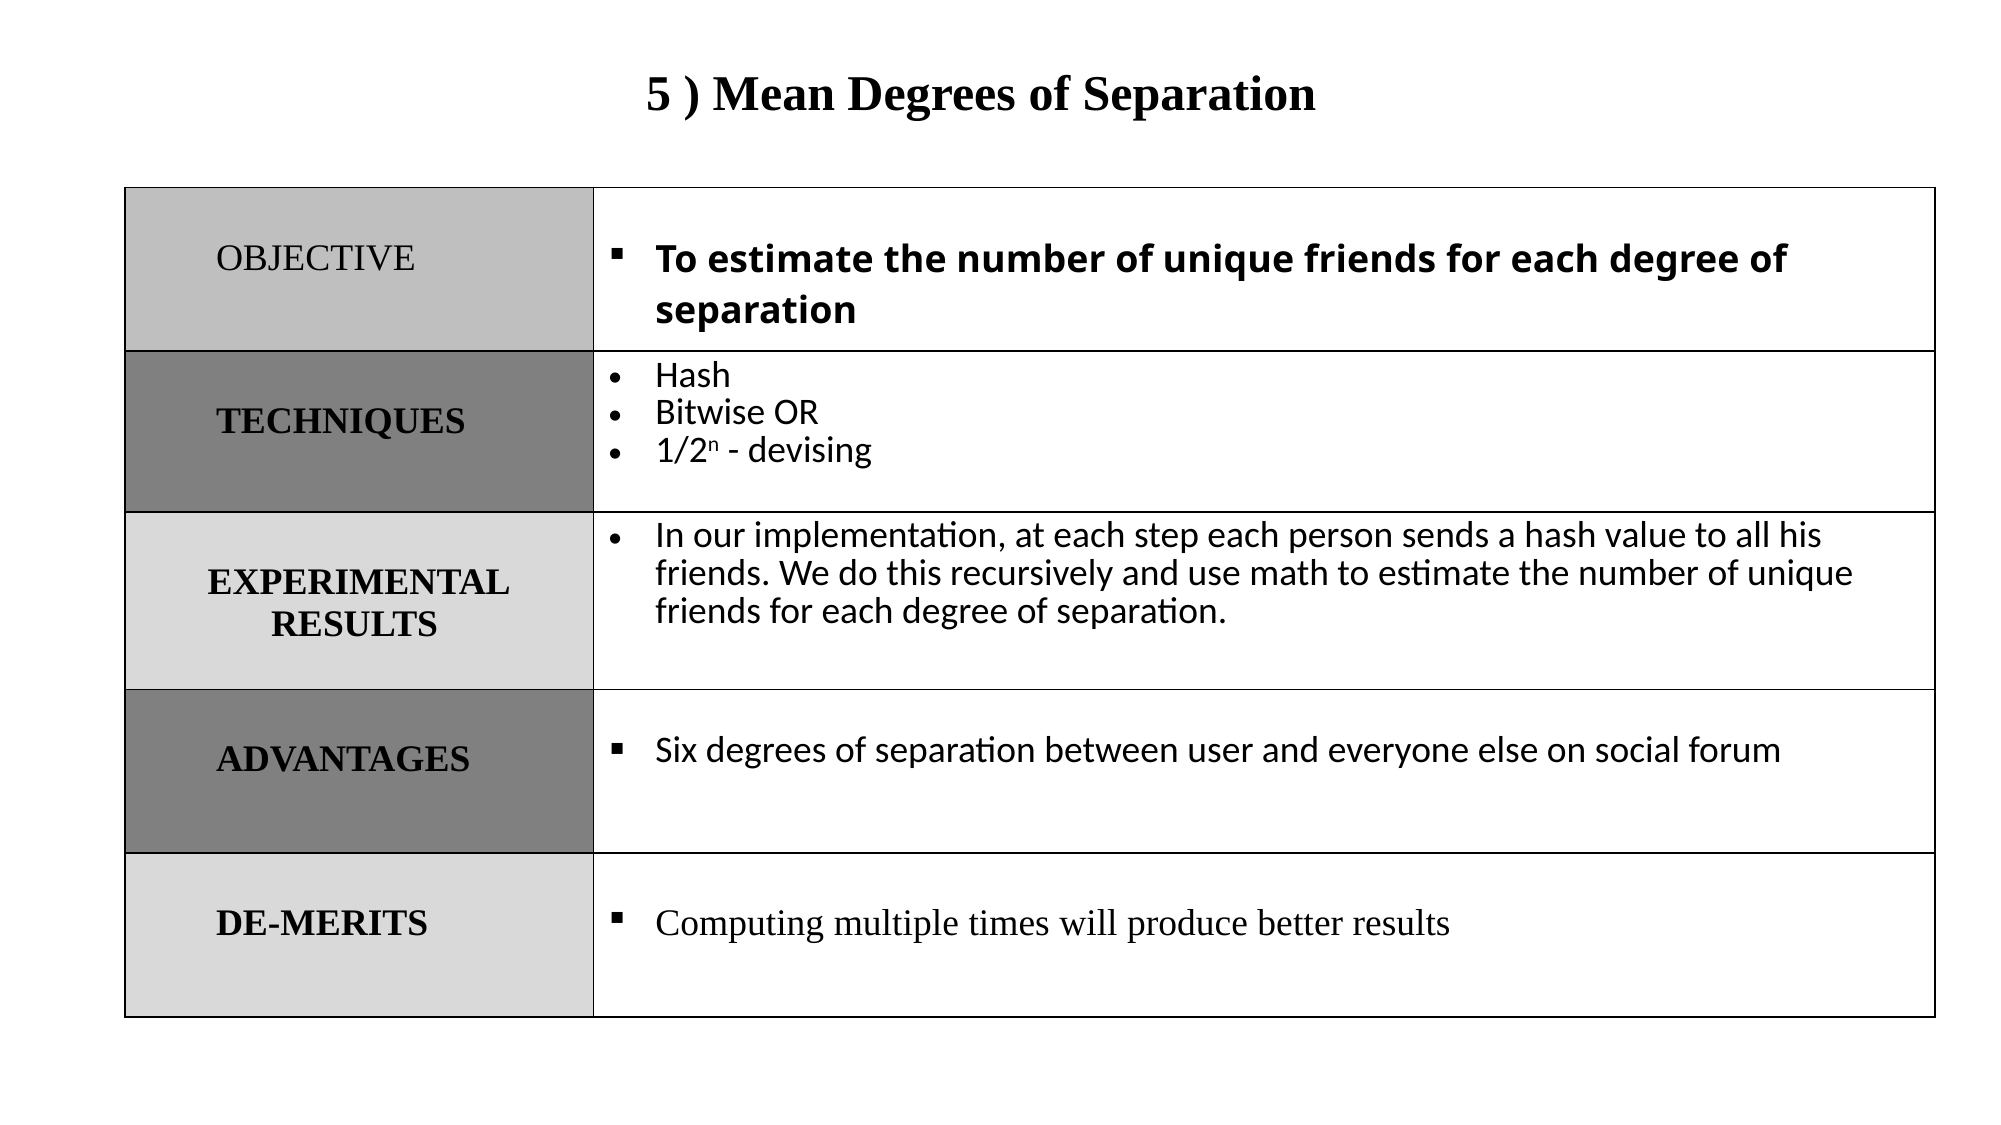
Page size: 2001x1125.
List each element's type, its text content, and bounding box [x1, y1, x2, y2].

table_cell Six degrees of separation between user and everyone else on social forum [594, 690, 1934, 852]
table_header OBJECTIVE [126, 188, 593, 350]
table_cell DE-MERITS [126, 854, 593, 1016]
table_header To estimate the number of unique friends for each degree of separation [594, 188, 1934, 350]
table_cell EXPERIMENTAL RESULTS [126, 513, 593, 689]
table_cell TECHNIQUES [126, 352, 593, 511]
table_cell In our implementation, at each step each person sends a hash value to all his friends. We do this recursively and use math to estimate the number of unique friends for each degree of separation. [594, 513, 1934, 689]
table_cell Computing multiple times will produce better results [594, 854, 1934, 1016]
title 5 ) Mean Degrees of Separation [312, 0, 1663, 187]
table_cell Hash Bitwise OR 1/2n - devising [594, 352, 1934, 511]
table_cell ADVANTAGES [126, 690, 593, 852]
